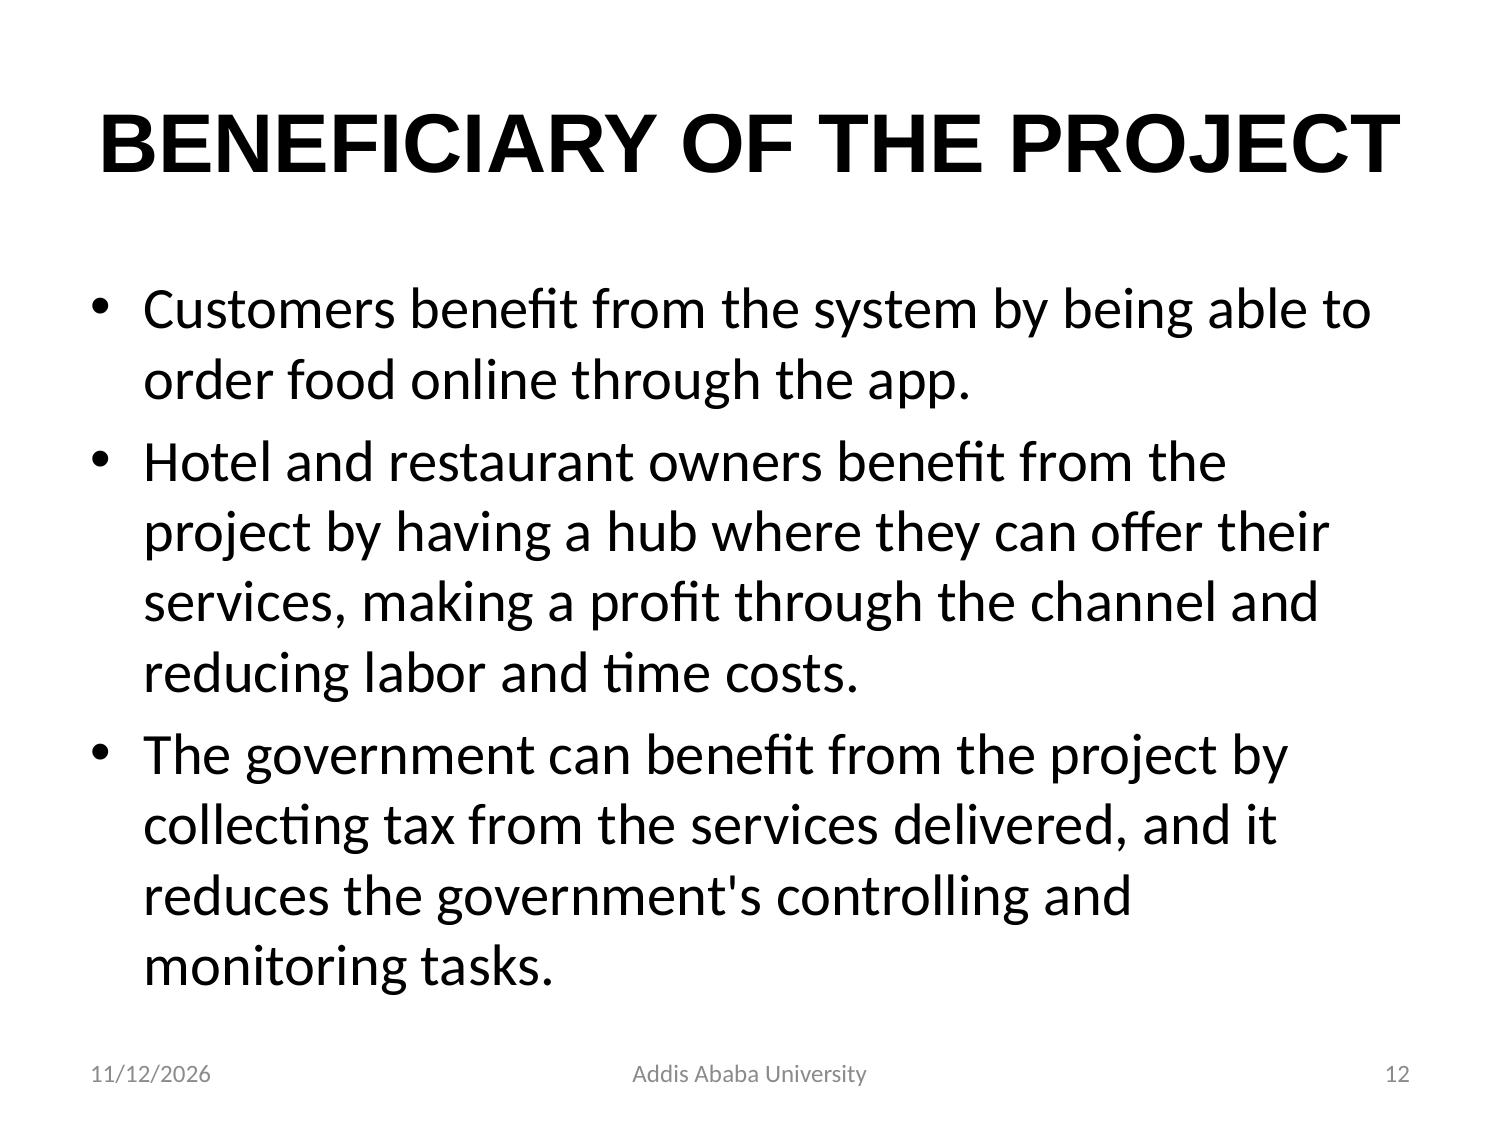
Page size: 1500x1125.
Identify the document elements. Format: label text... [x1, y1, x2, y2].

title BENEFICIARY OF THE PROJECT [75, 45, 1425, 233]
footer Addis Ababa University [512, 1042, 988, 1103]
list Customers benefit from the system by being able to order food online through the app. Hotel and restaurant owners benefit from the project by having a hub where they can offer their services, making a profit through the channel and reducing labor and time costs. The government can benefit from the project by collecting tax from the services delivered, and it reduces the government's controlling and monitoring tasks. [75, 262, 1425, 1005]
slide_number 12 [1074, 1042, 1425, 1103]
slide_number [75, 1042, 425, 1103]
